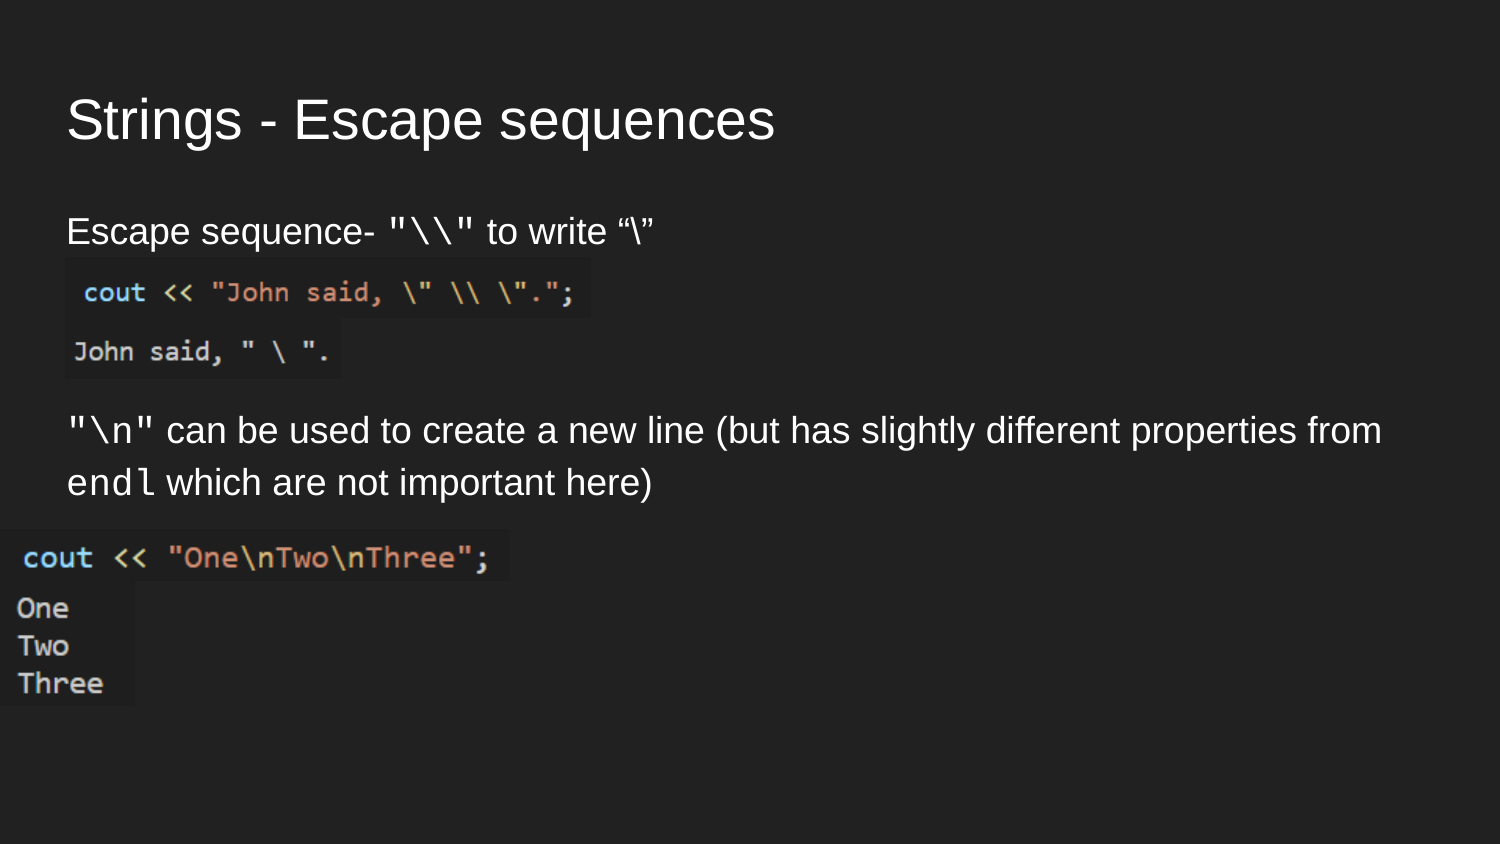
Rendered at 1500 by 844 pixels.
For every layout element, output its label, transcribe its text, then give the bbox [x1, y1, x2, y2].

picture [65, 257, 591, 379]
title Strings - Escape sequences [51, 72, 1449, 167]
picture [0, 529, 510, 707]
list Escape sequence- "\\" to write “\” "\n" can be used to create a new line (but has slightly different properties from endl which are not important here) [51, 189, 1449, 750]
